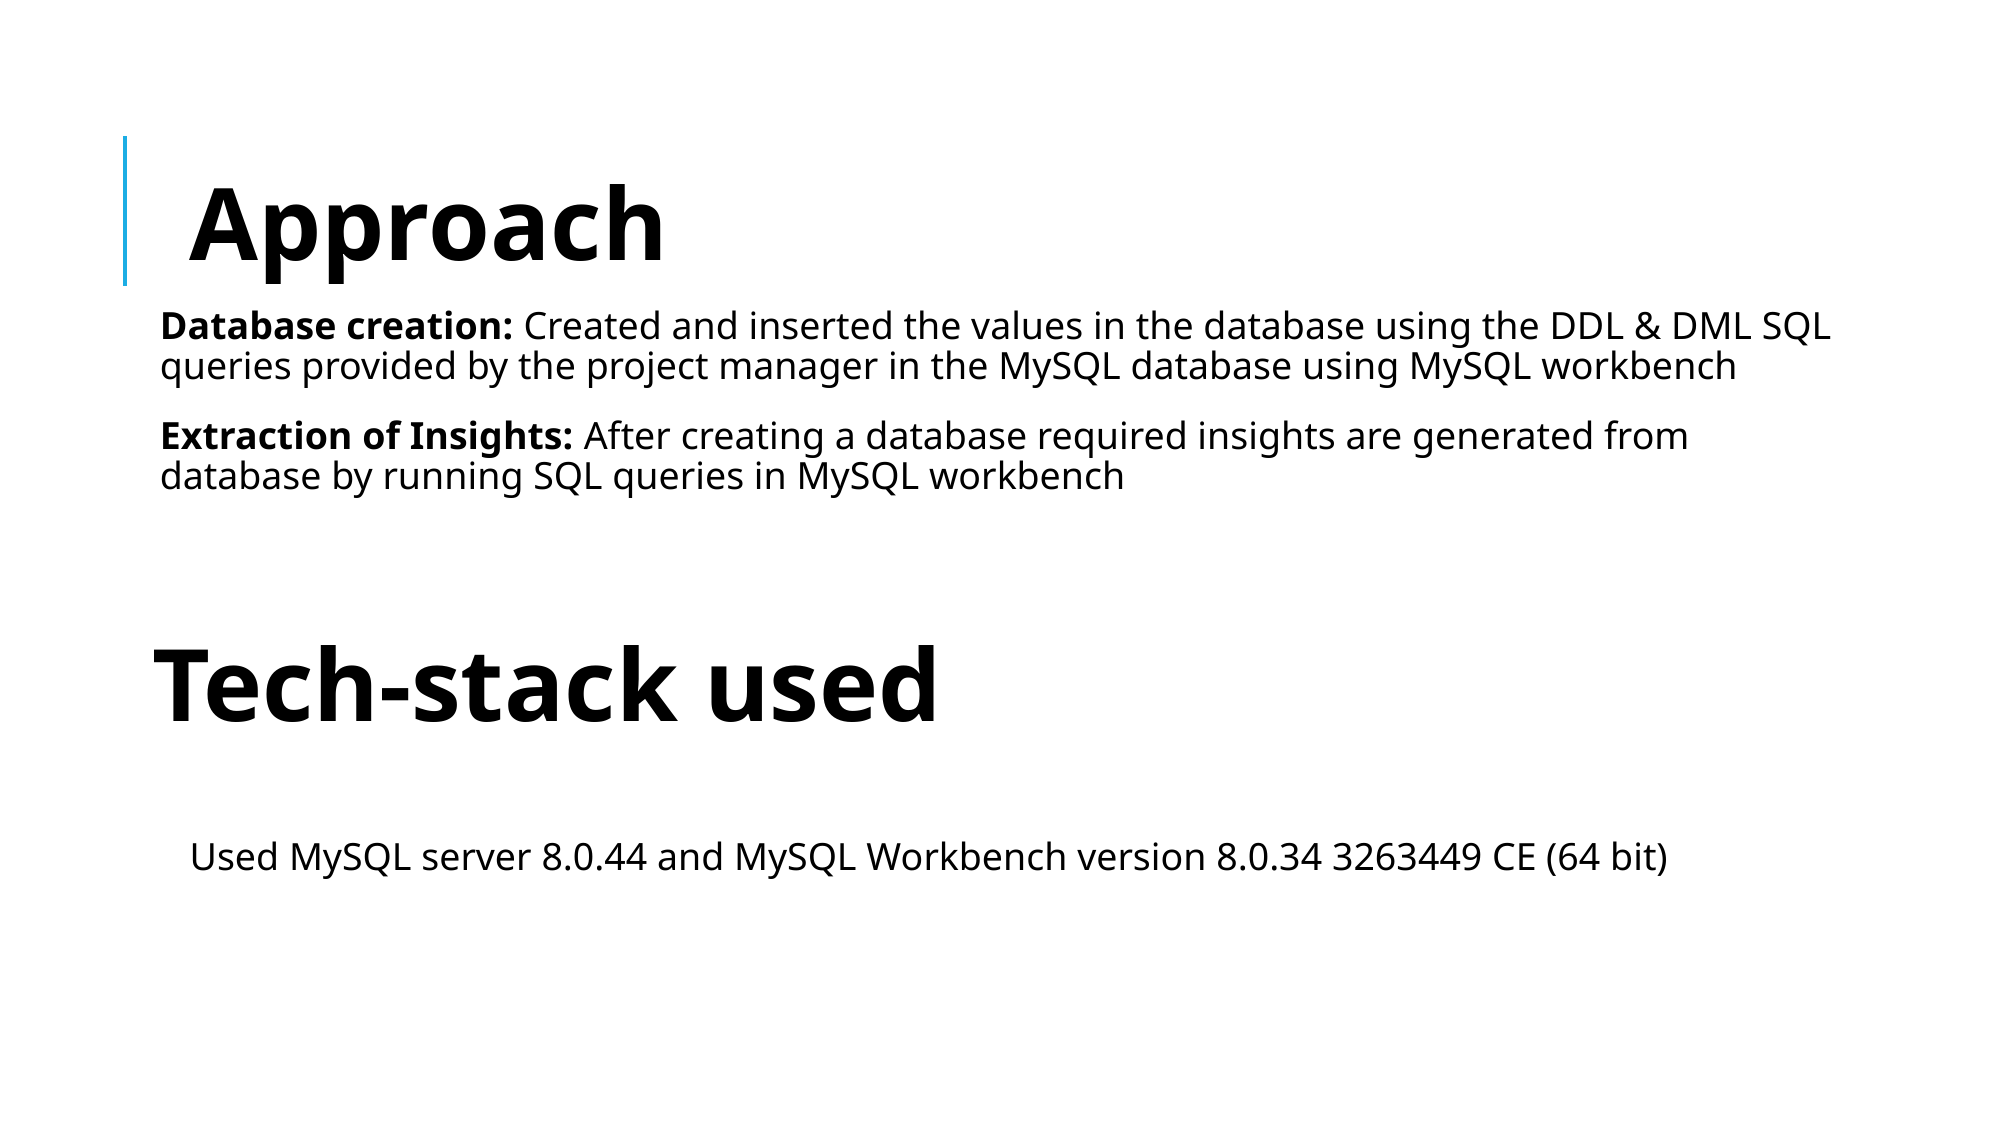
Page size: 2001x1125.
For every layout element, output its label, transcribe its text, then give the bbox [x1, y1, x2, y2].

text_box Approach [174, 152, 1805, 288]
list Database creation: Created and inserted the values in the database using the DDL & DML SQL queries provided by the project manager in the MySQL database using MySQL workbench Extraction of Insights: After creating a database required insights are generated from database by running SQL queries in MySQL workbench [137, 299, 1863, 563]
text_box Used MySQL server 8.0.44 and MySQL Workbench version 8.0.34 3263449 CE (64 bit) [174, 825, 1792, 886]
text_box Tech-stack used [137, 614, 1885, 749]
